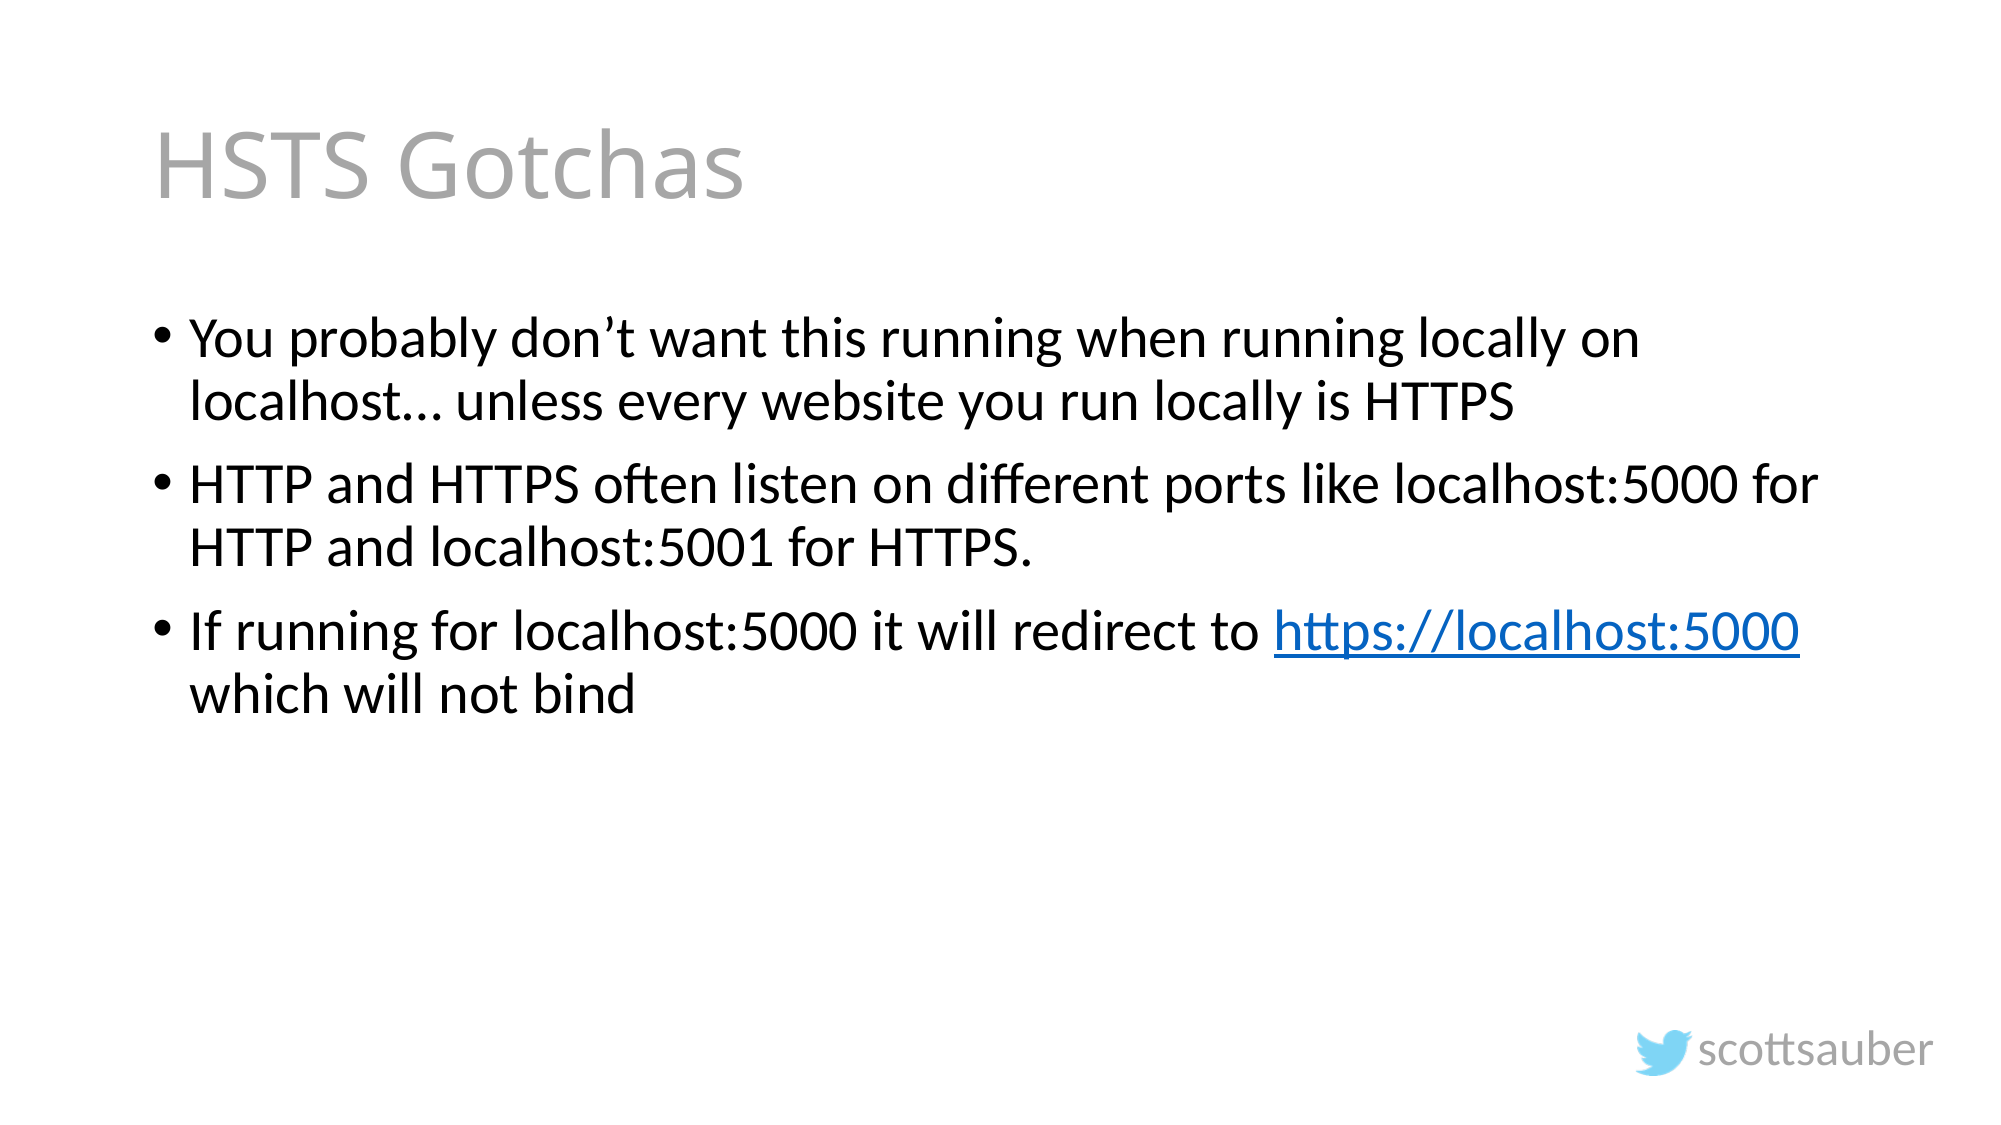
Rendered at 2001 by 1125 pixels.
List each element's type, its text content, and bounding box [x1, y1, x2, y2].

list You probably don’t want this running when running locally on localhost… unless every website you run locally is HTTPS HTTP and HTTPS often listen on different ports like localhost:5000 for HTTP and localhost:5001 for HTTPS. If running for localhost:5000 it will redirect to https://localhost:5000 which will not bind [137, 299, 1863, 1079]
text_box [1635, 1014, 1986, 1093]
title HSTS Gotchas [137, 59, 1863, 278]
